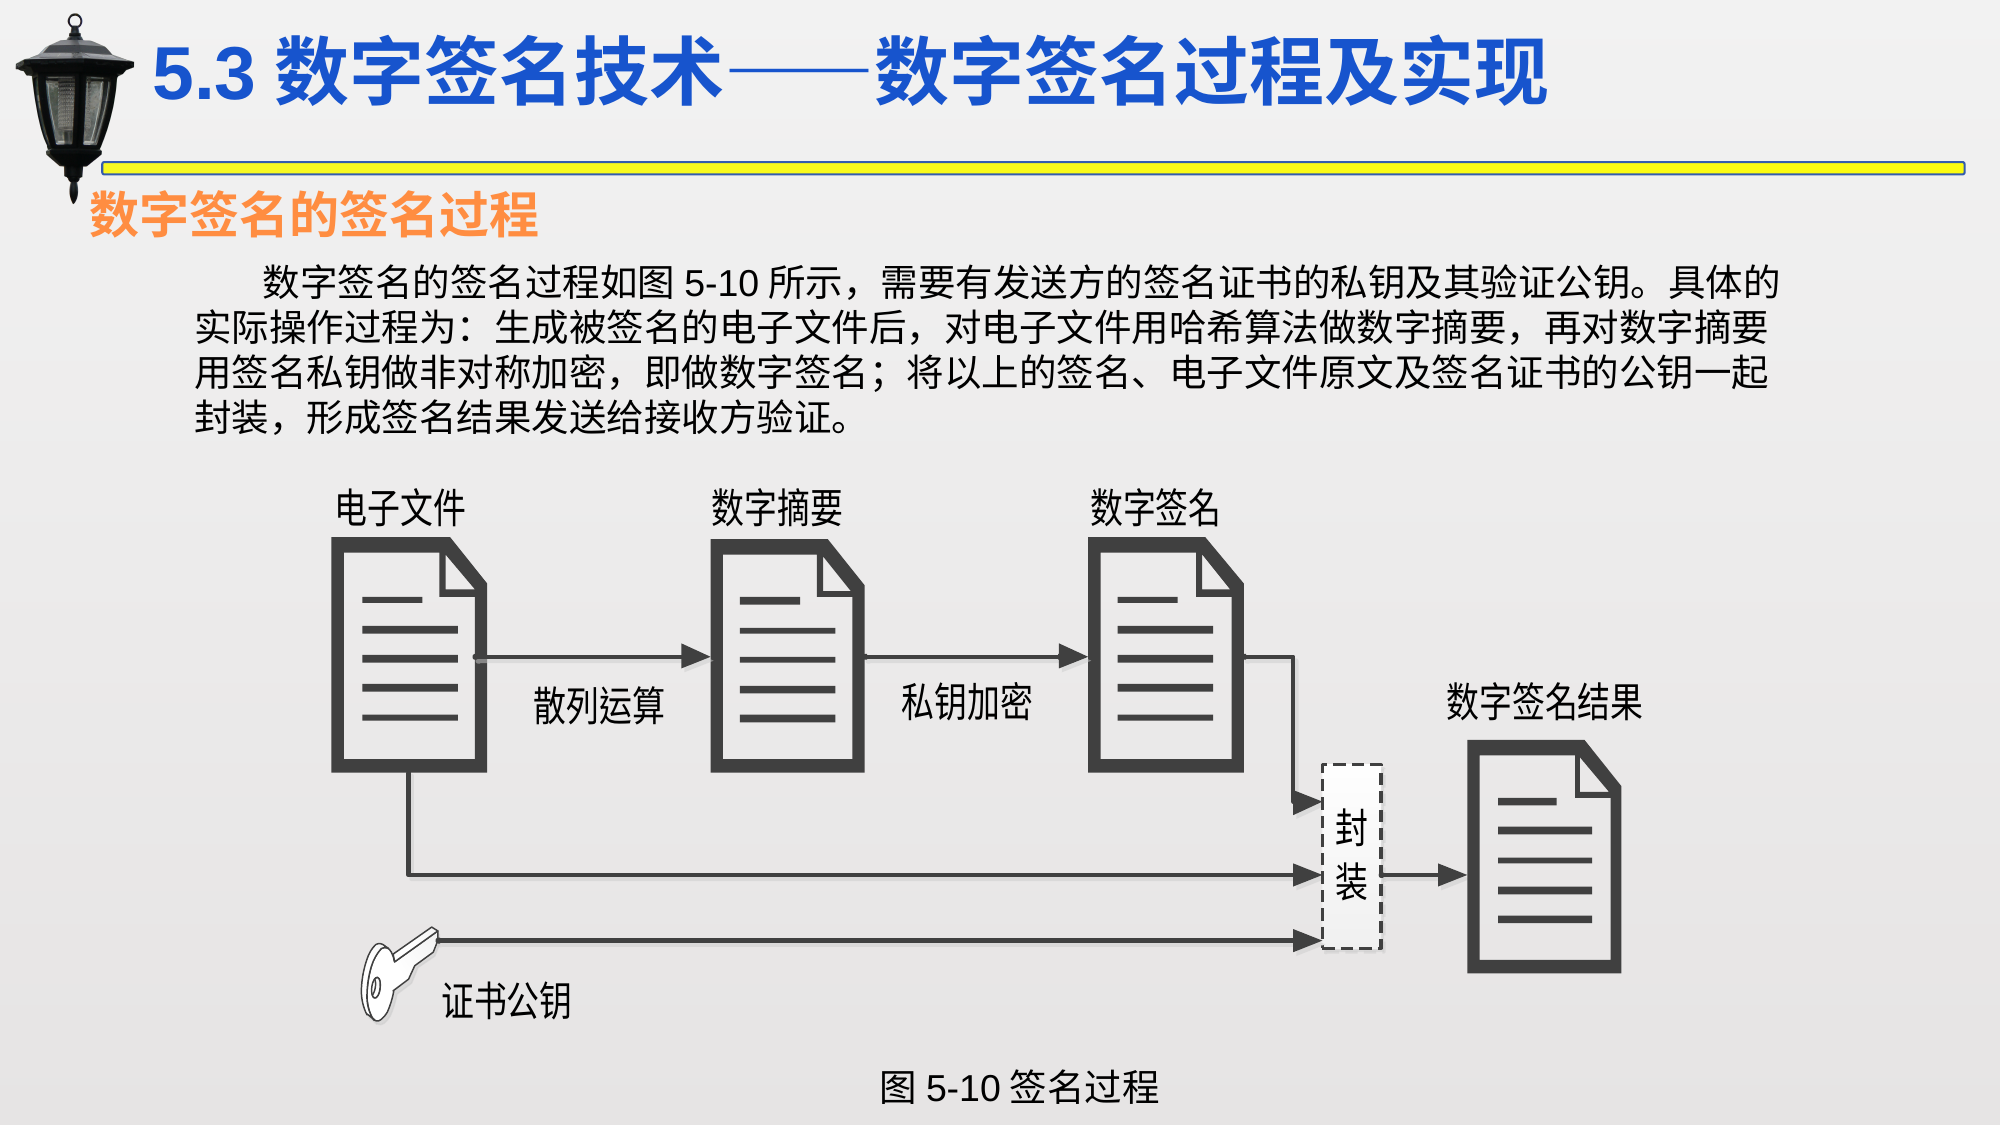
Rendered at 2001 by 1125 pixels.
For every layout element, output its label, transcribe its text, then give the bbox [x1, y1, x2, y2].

text_box 图5-10签名过程 [864, 1086, 1203, 1116]
text_box 数字签名的签名过程 [74, 213, 555, 251]
text_box 数字签名的签名过程如图5-10所示，需要有发送方的签名证书的私钥及其验证公钥。具体的实际操作过程为：生成被签名的电子文件后，对电子文件用哈希算法做数字摘要，再对数字摘要用签名私钥做非对称加密，即做数字签名；将以上的签名、电子文件原文及签名证书的公钥一起封装，形成签名结果发送给接收方验证。 [179, 251, 1821, 447]
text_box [309, 448, 1682, 1086]
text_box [9, 5, 1965, 213]
